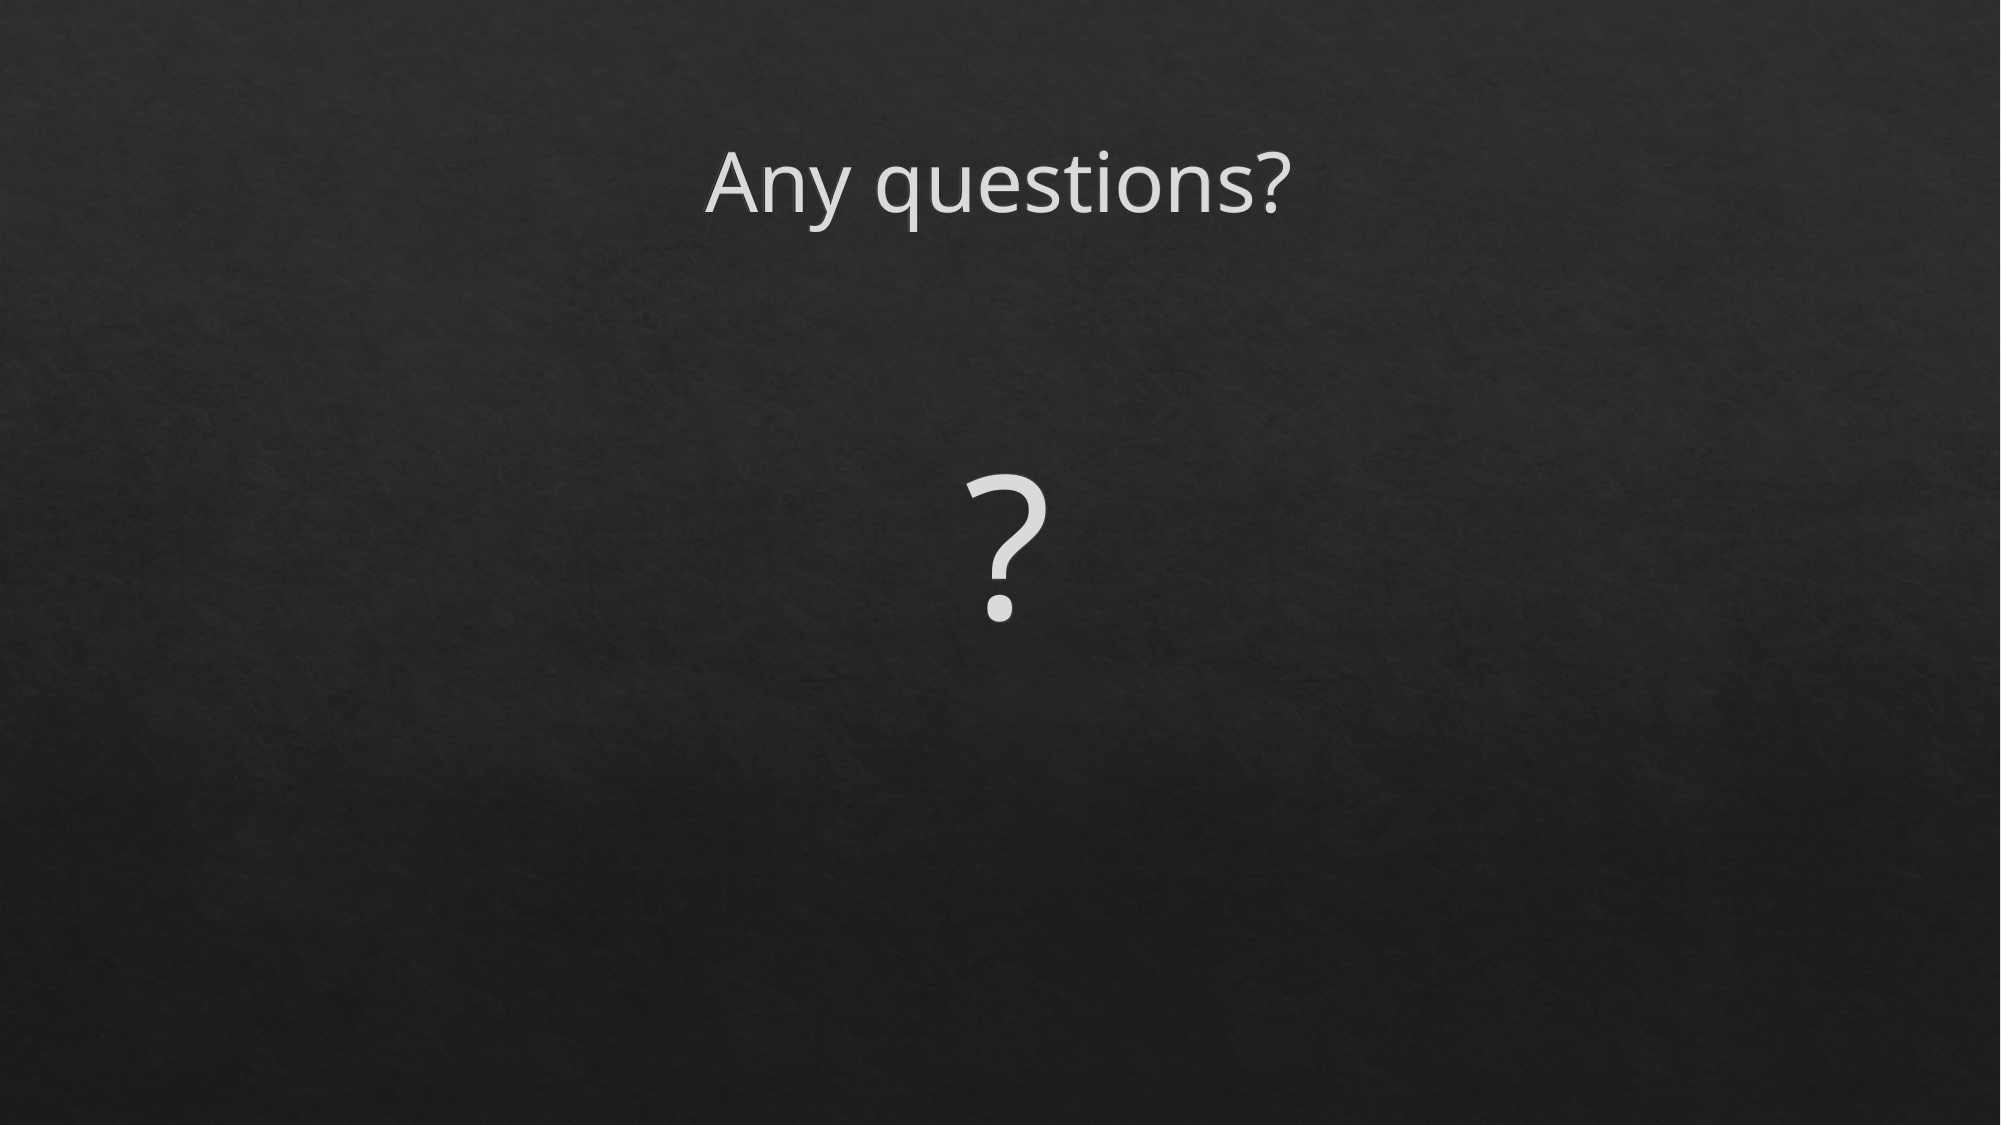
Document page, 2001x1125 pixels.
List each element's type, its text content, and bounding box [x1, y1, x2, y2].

list ? [875, 411, 1123, 714]
title Any questions? [149, 99, 1849, 260]
picture [0, 0, 2001, 1125]
